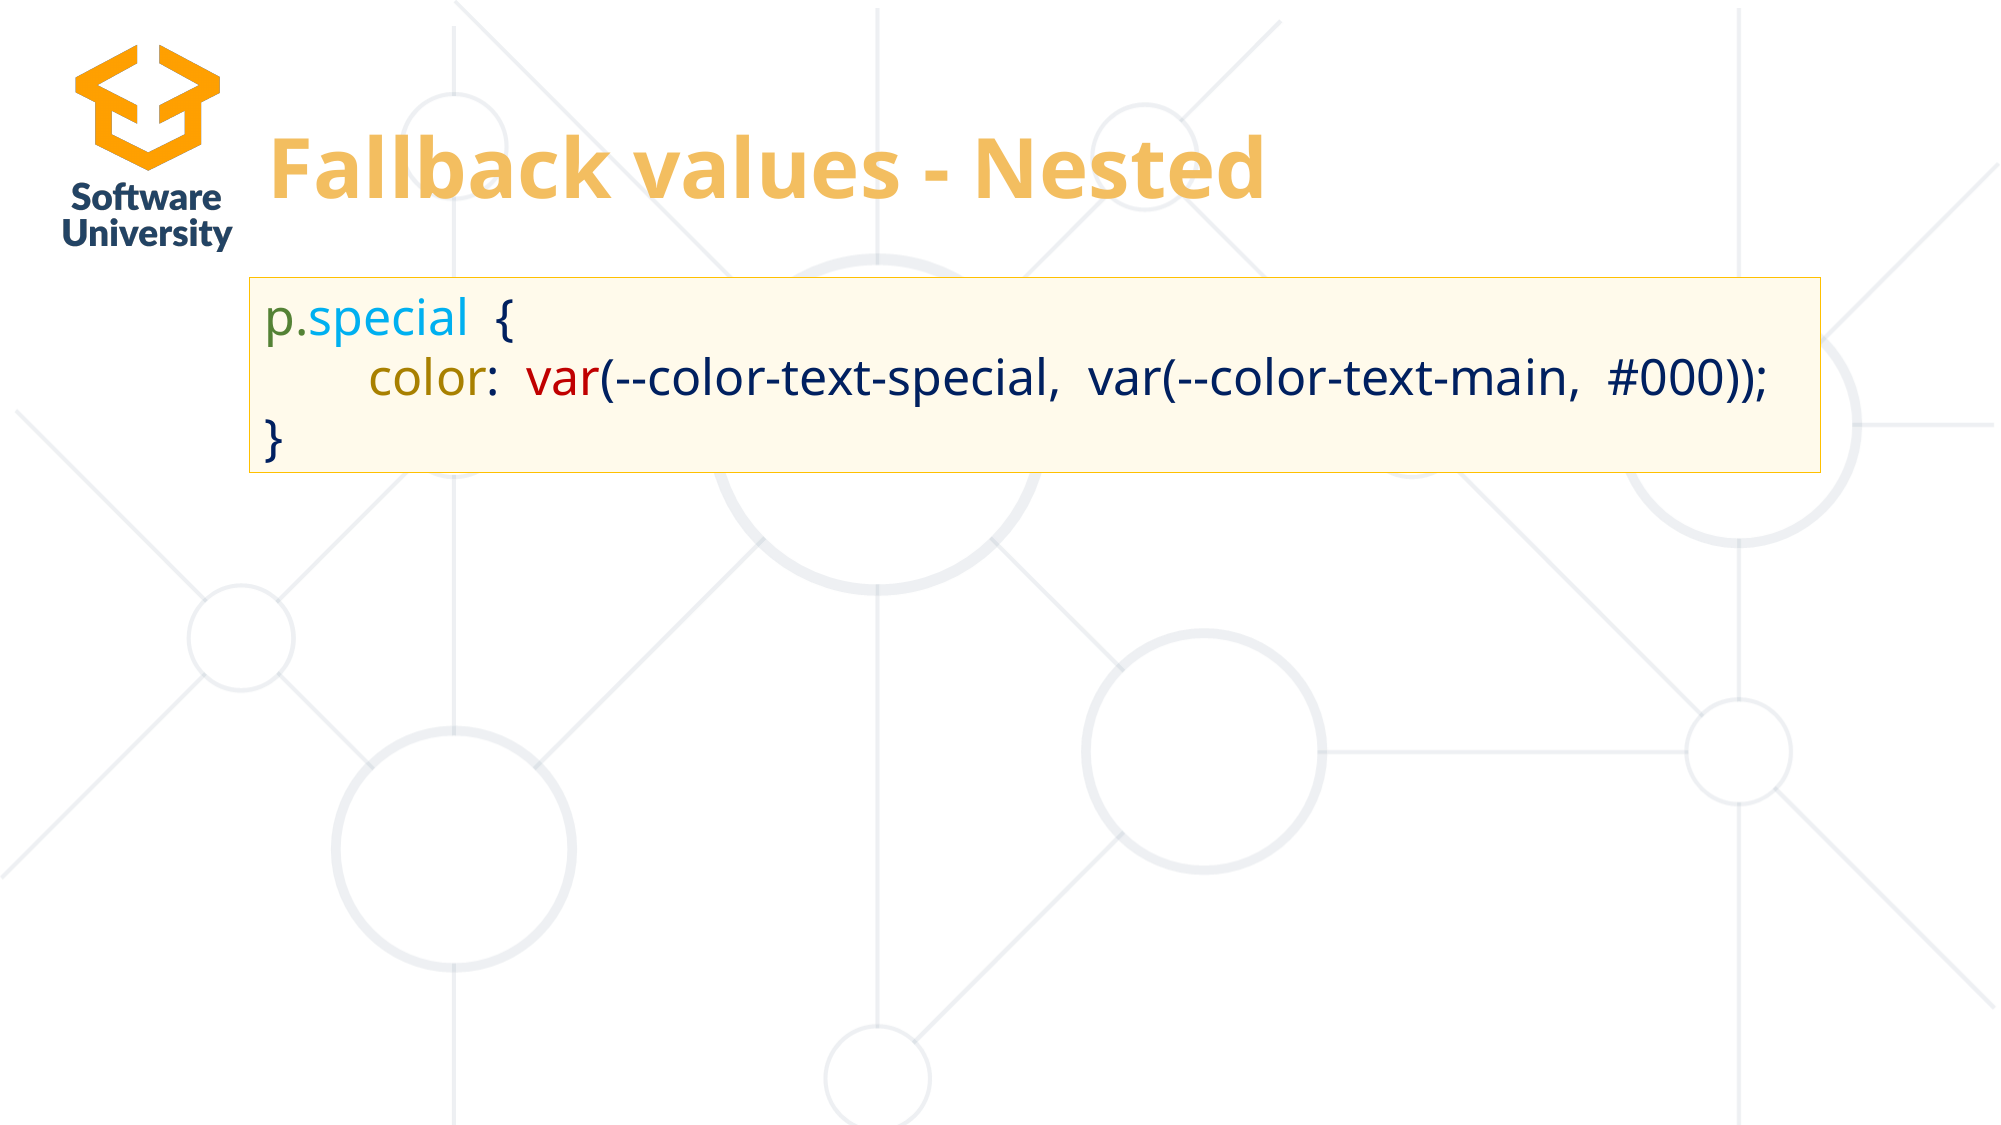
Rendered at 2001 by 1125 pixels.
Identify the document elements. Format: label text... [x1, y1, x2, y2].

text_box p.special { color: var(--color-text-special, var(--color-text-main, #000)); } [249, 277, 1821, 473]
text_box Fallback values - Nested [250, 80, 1821, 263]
picture [0, 0, 2001, 1125]
